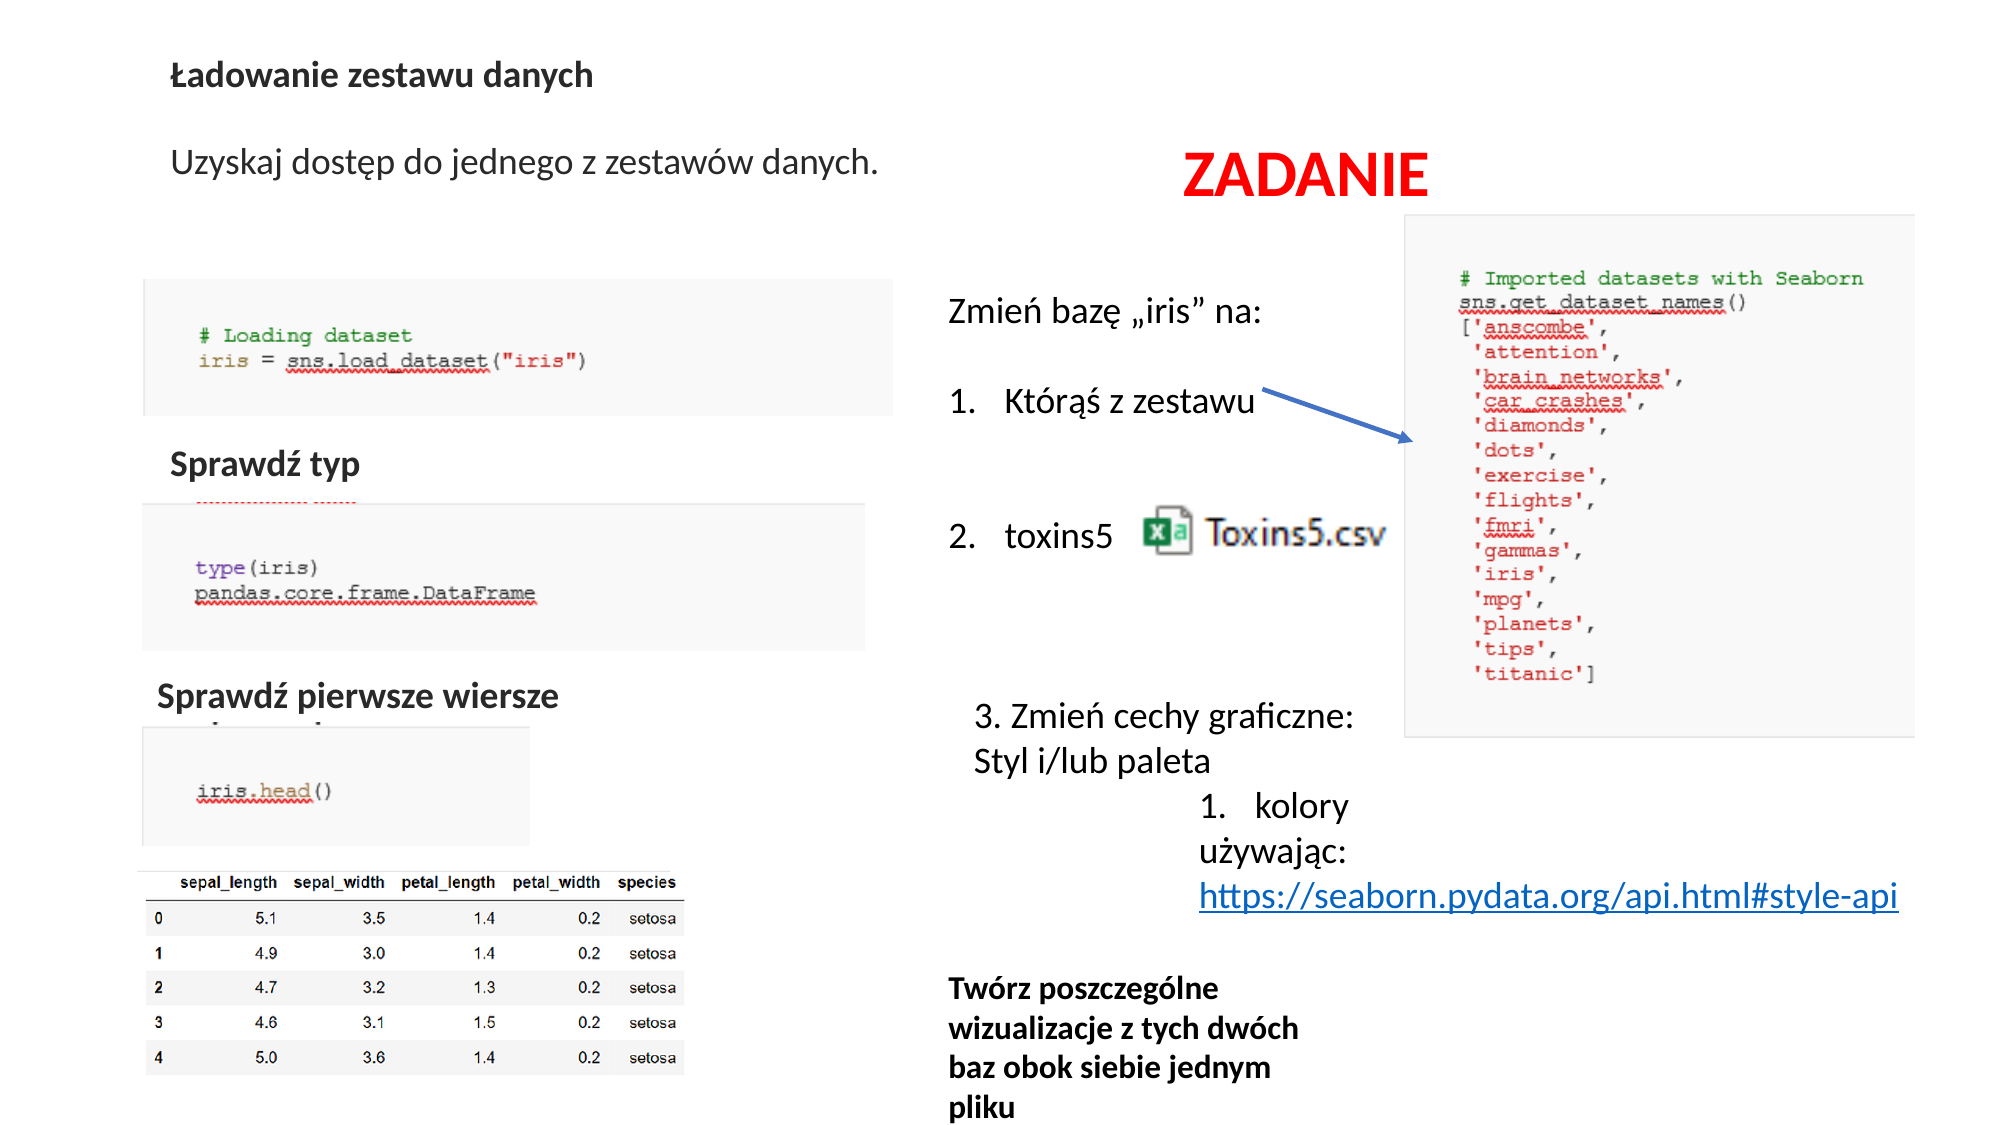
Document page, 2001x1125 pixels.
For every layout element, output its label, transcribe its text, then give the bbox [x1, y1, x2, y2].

text_box Sprawdź typ [155, 439, 933, 492]
text_box Ładowanie zestawu danych Uzyskaj dostęp do jednego z zestawów danych. [155, 49, 1118, 190]
picture [1404, 212, 1915, 738]
picture [137, 870, 685, 1076]
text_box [1262, 389, 1414, 442]
picture [142, 722, 530, 846]
text_box Zmień bazę „iris” na: Którąś z zestawu toxins5 Twórz poszczególne wizualizacje z tych dwóch baz obok siebie jednym pliku [933, 279, 1355, 1125]
picture [142, 279, 893, 416]
picture [1117, 502, 1402, 590]
text_box 3. Zmień cechy graficzne: Styl i/lub paleta kolory używając: https://seaborn.pydata.org/api.html#style-api [958, 683, 1960, 923]
text_box ZADANIE [1168, 122, 1551, 218]
picture [142, 501, 865, 651]
text_box Sprawdź pierwsze wiersze [142, 671, 933, 724]
